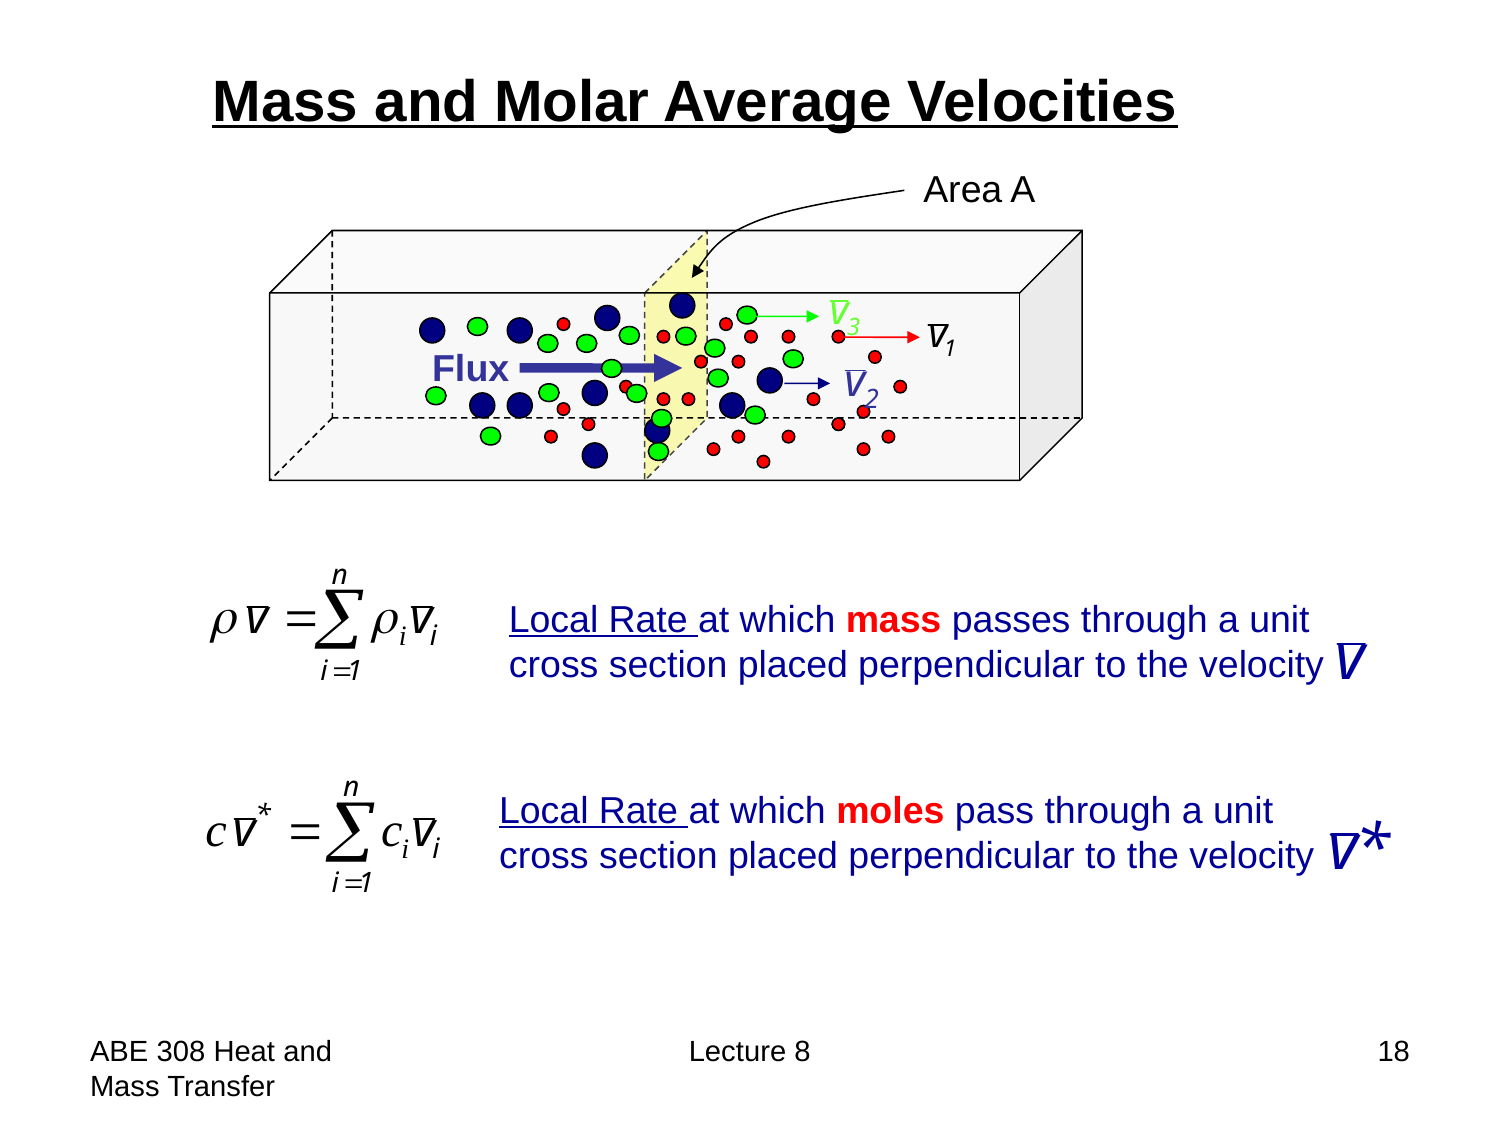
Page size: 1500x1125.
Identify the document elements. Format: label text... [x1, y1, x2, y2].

slide_number 18 [1074, 1024, 1425, 1103]
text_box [269, 156, 1083, 481]
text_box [492, 587, 1387, 704]
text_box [483, 778, 1401, 894]
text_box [175, 765, 479, 903]
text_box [178, 552, 453, 691]
footer Lecture 8 [512, 1024, 988, 1103]
text_box Mass and Molar Average Velocities [197, 55, 1193, 141]
slide_number ABE 308 Heat and Mass Transfer [75, 1024, 425, 1103]
